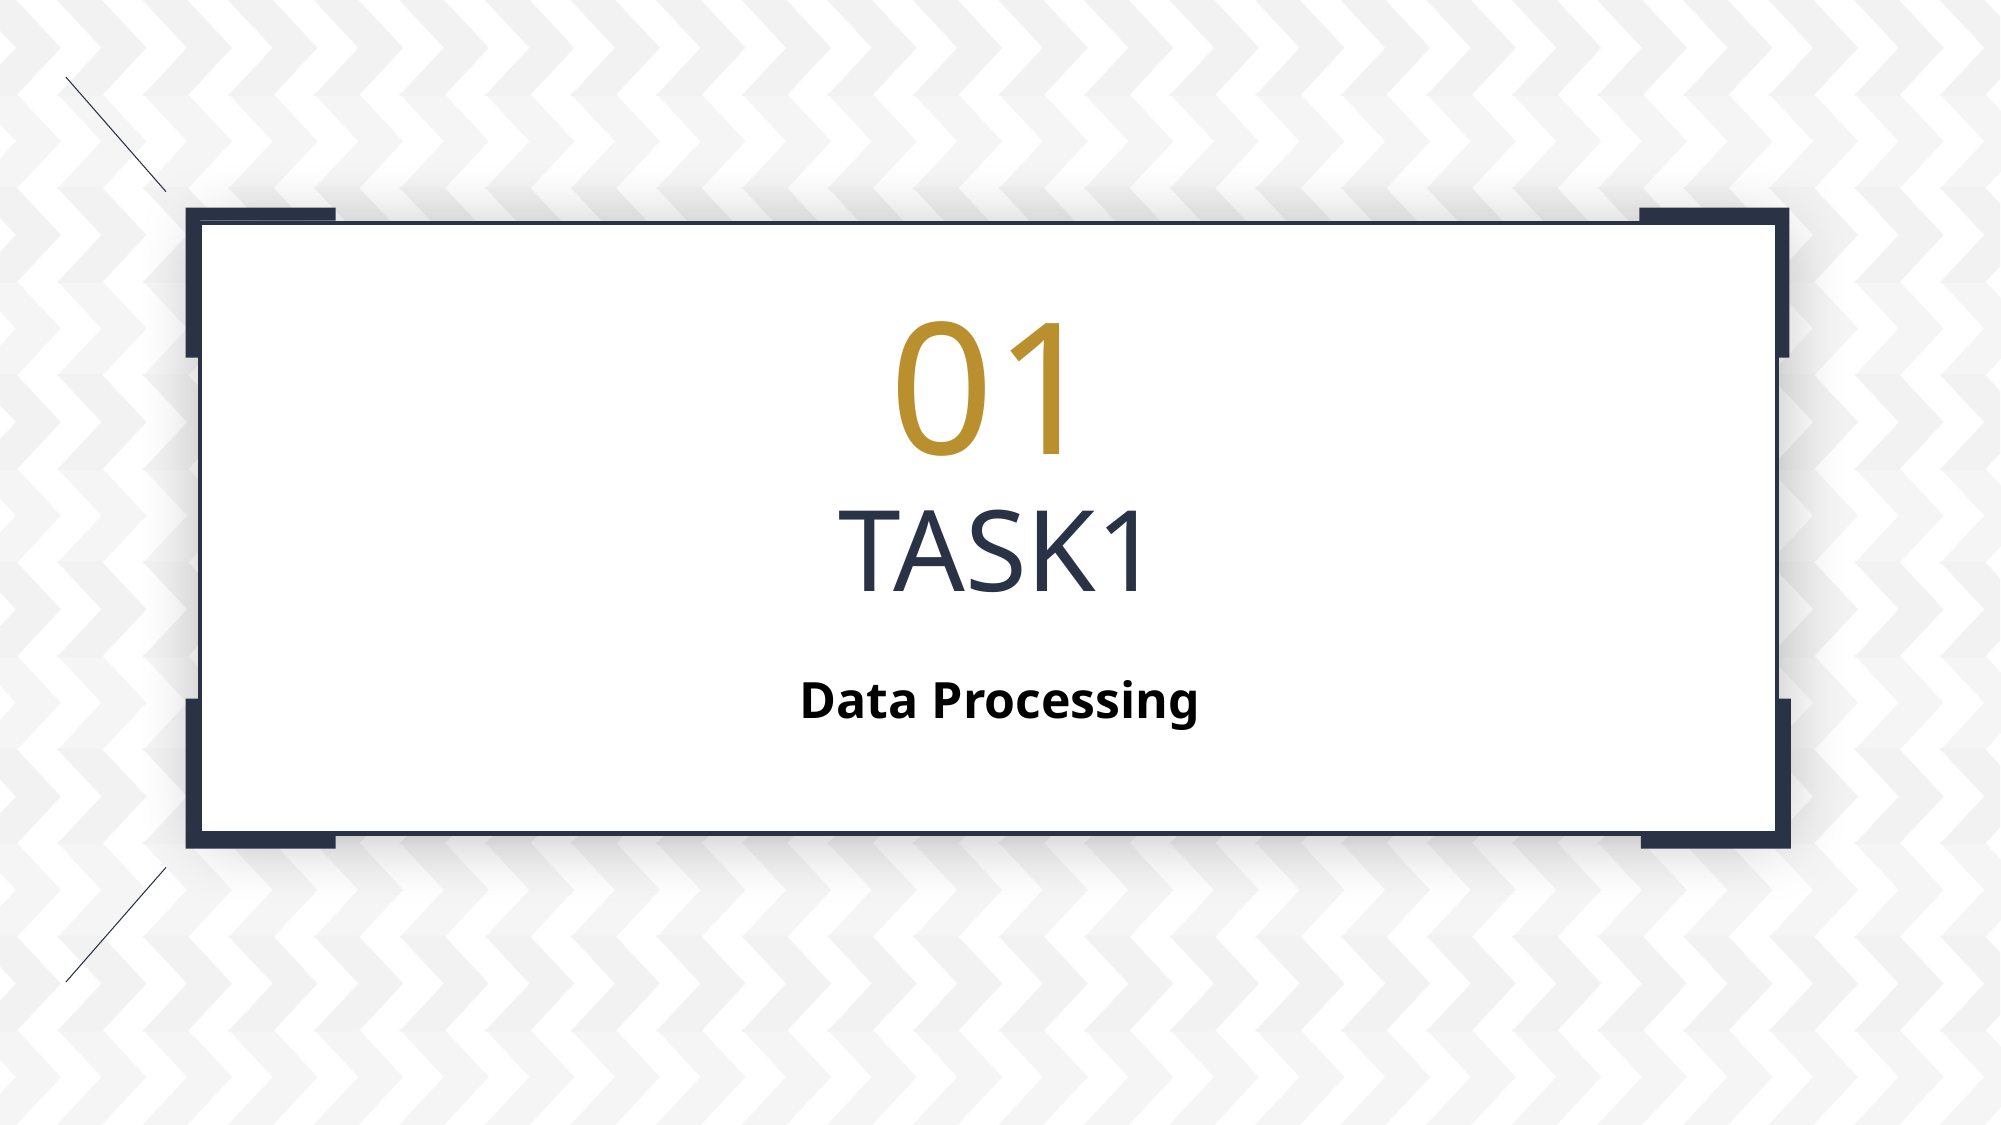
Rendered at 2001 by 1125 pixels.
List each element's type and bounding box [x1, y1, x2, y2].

text_box [65, 76, 1895, 982]
